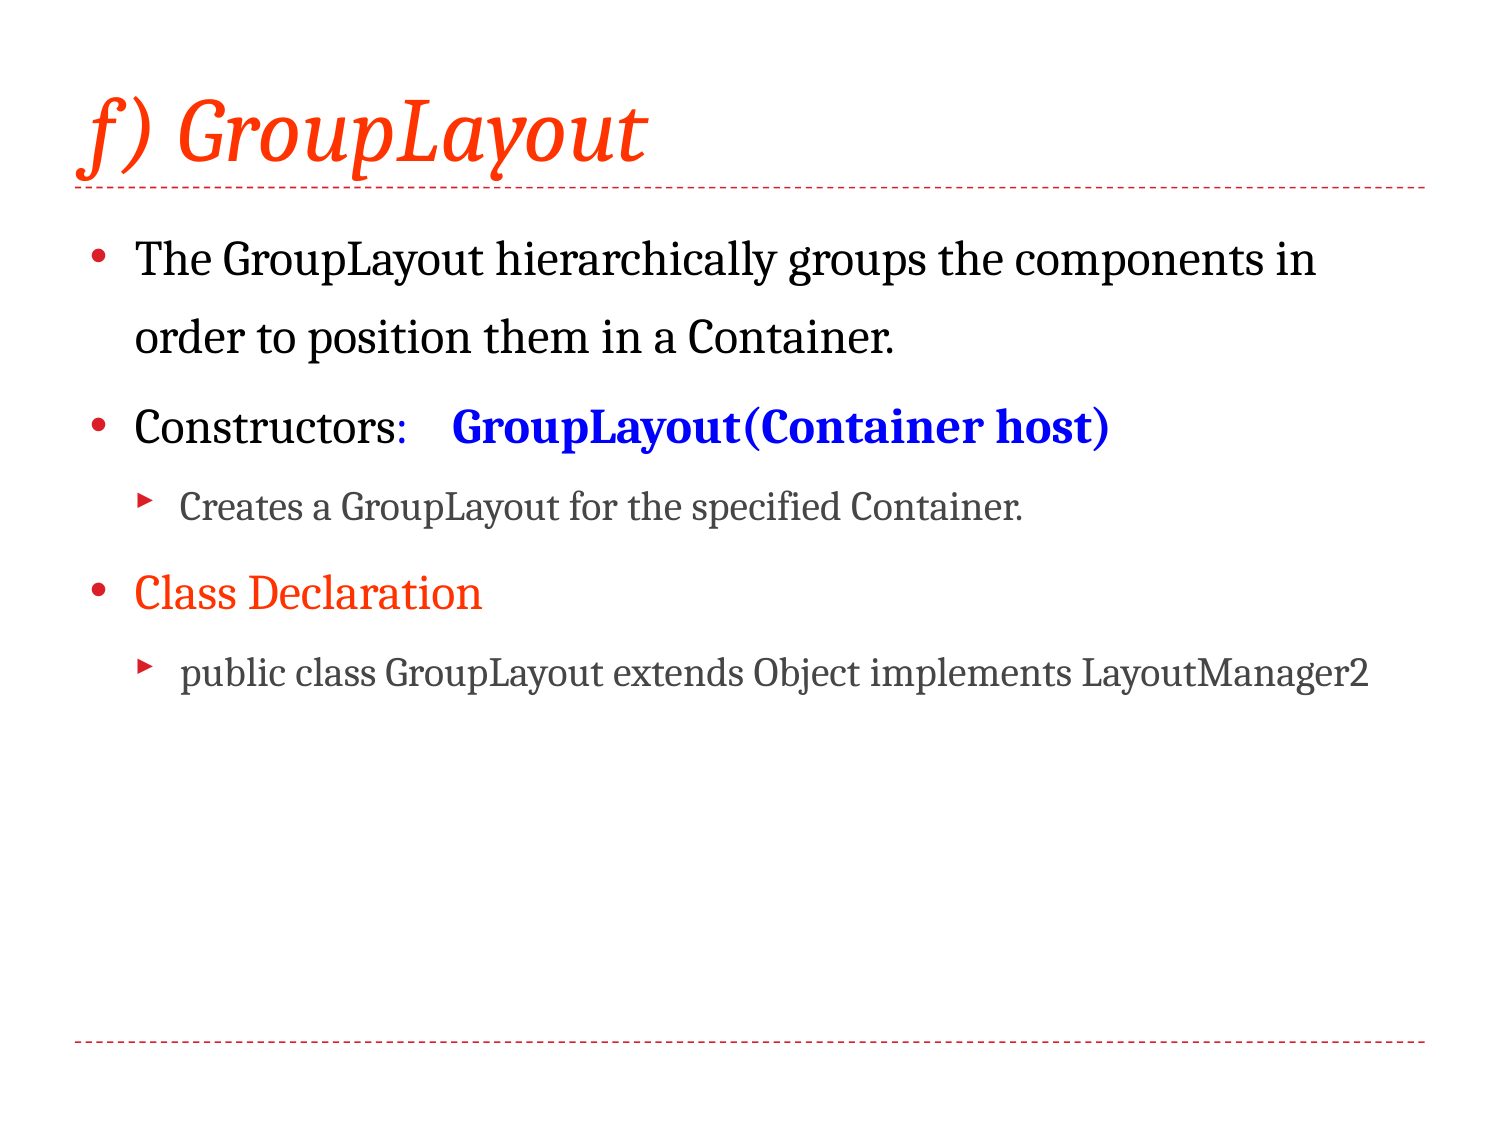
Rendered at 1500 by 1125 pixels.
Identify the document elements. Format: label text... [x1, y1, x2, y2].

list The GroupLayout hierarchically groups the components in order to position them in a Container. Constructors: GroupLayout(Container host) Creates a GroupLayout for the specified Container. Class Declaration public class GroupLayout extends Object implements LayoutManager2 [75, 200, 1425, 1010]
title f) GroupLayout [75, 24, 1425, 188]
